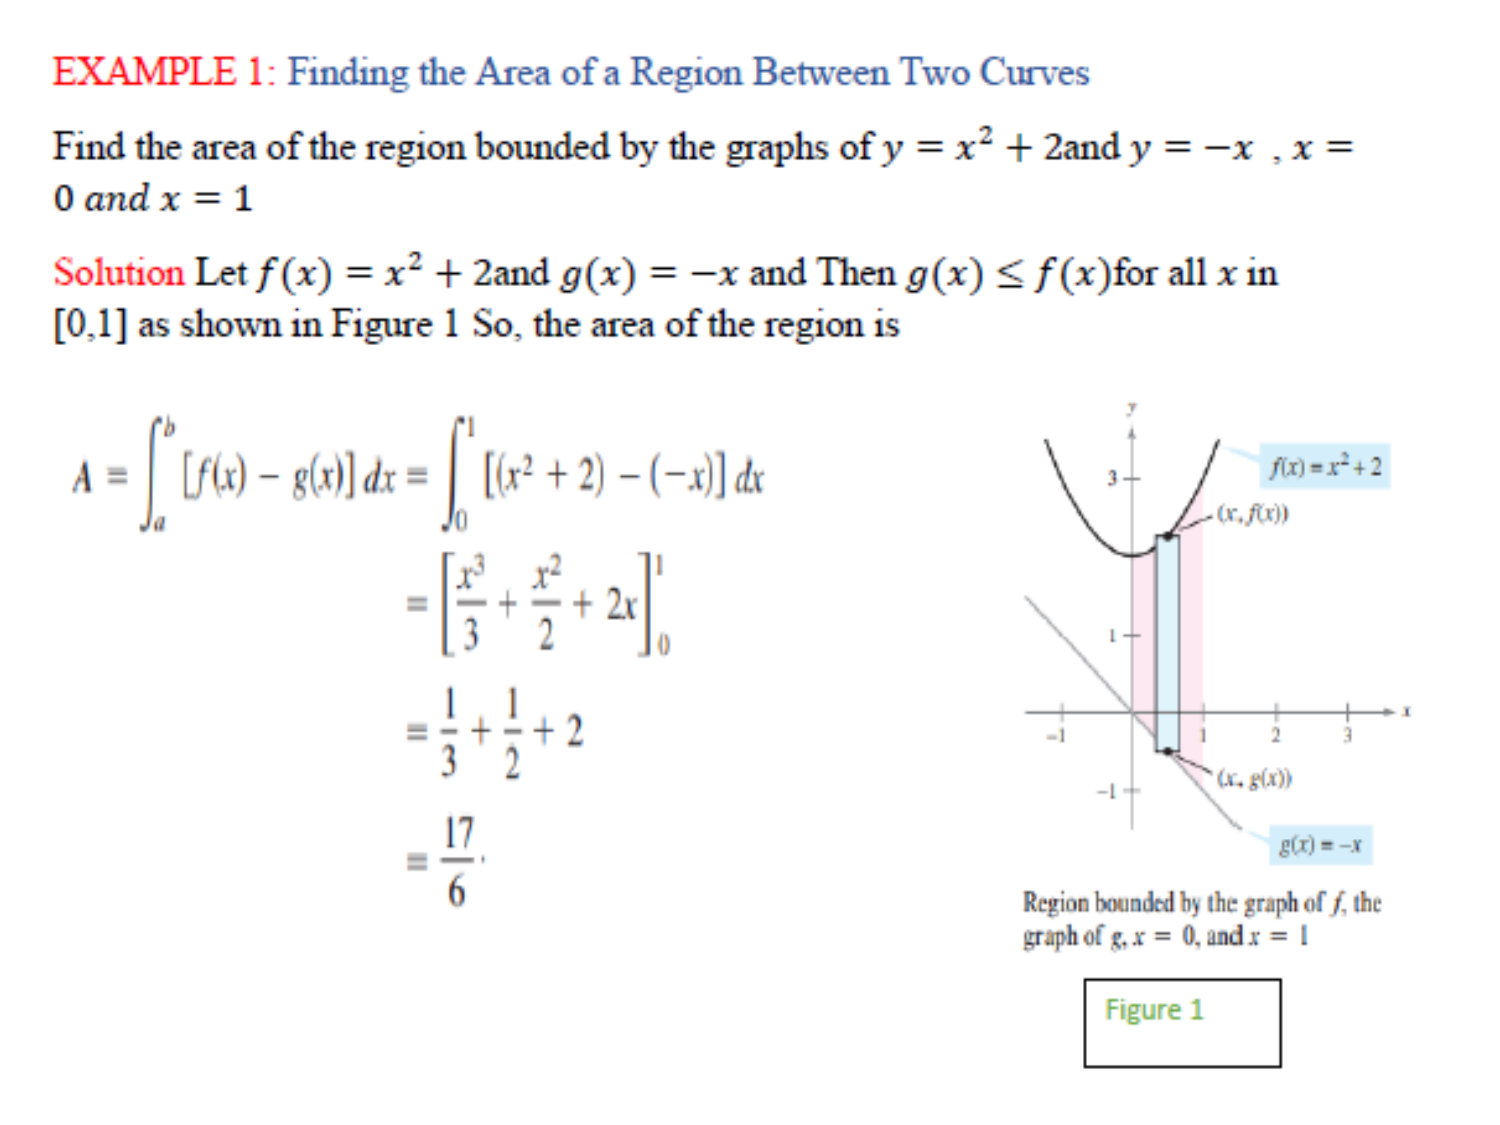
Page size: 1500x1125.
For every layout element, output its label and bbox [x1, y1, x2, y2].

picture [29, 42, 1471, 1088]
